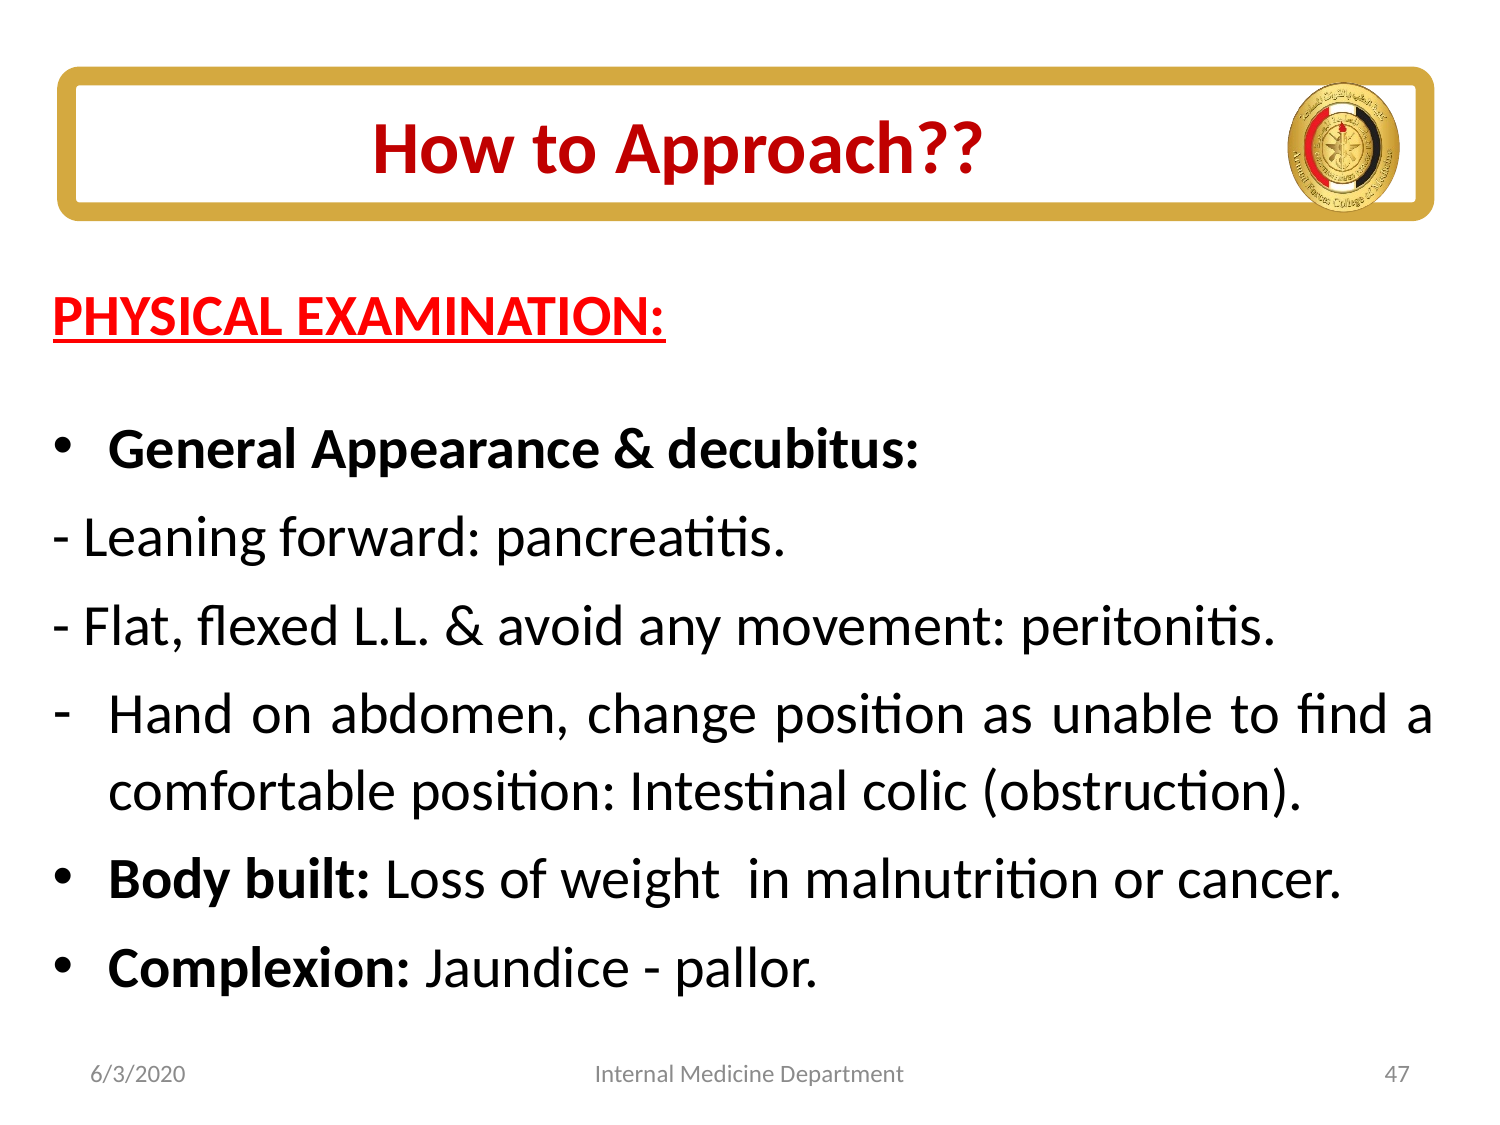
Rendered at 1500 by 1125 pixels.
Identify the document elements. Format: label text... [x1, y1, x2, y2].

title How to Approach?? [66, 98, 1292, 189]
picture [1292, 82, 1400, 213]
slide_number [75, 1042, 425, 1103]
slide_number 47 [1074, 1042, 1425, 1103]
footer Internal Medicine Department [512, 1042, 988, 1103]
list PHYSICAL EXAMINATION: General Appearance & decubitus: - Leaning forward: pancreatitis. - Flat, flexed L.L. & avoid any movement: peritonitis. Hand on abdomen, change position as unable to find a comfortable position: Intestinal colic (obstruction). Body built: Loss of weight in malnutrition or cancer. Complexion: Jaundice - pallor. [37, 262, 1450, 1075]
